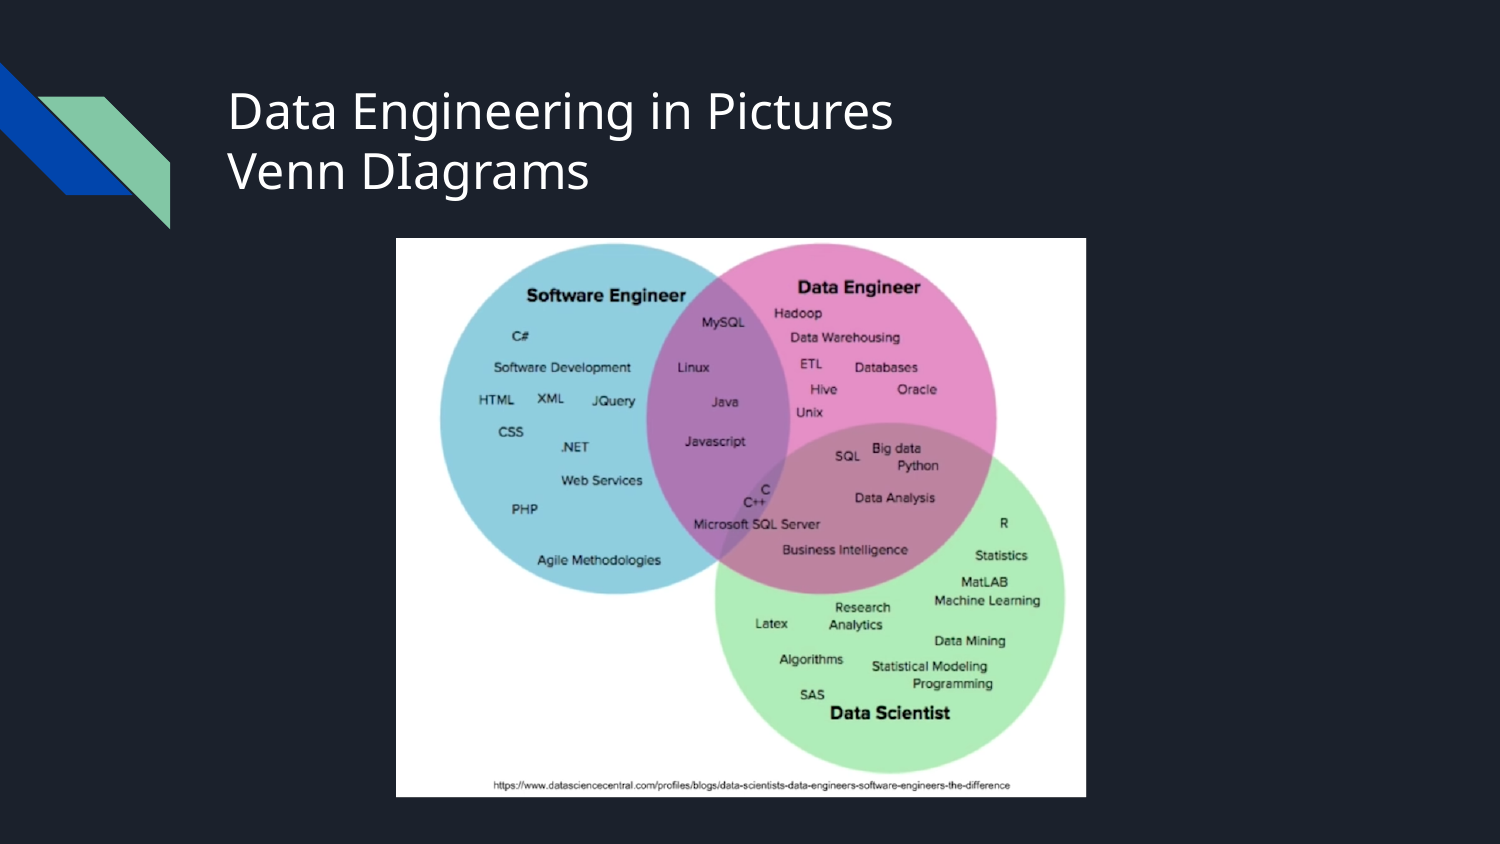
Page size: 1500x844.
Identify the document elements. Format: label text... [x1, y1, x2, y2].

title Data Engineering in Pictures Venn DIagrams [212, 64, 1368, 215]
picture [396, 238, 1088, 799]
